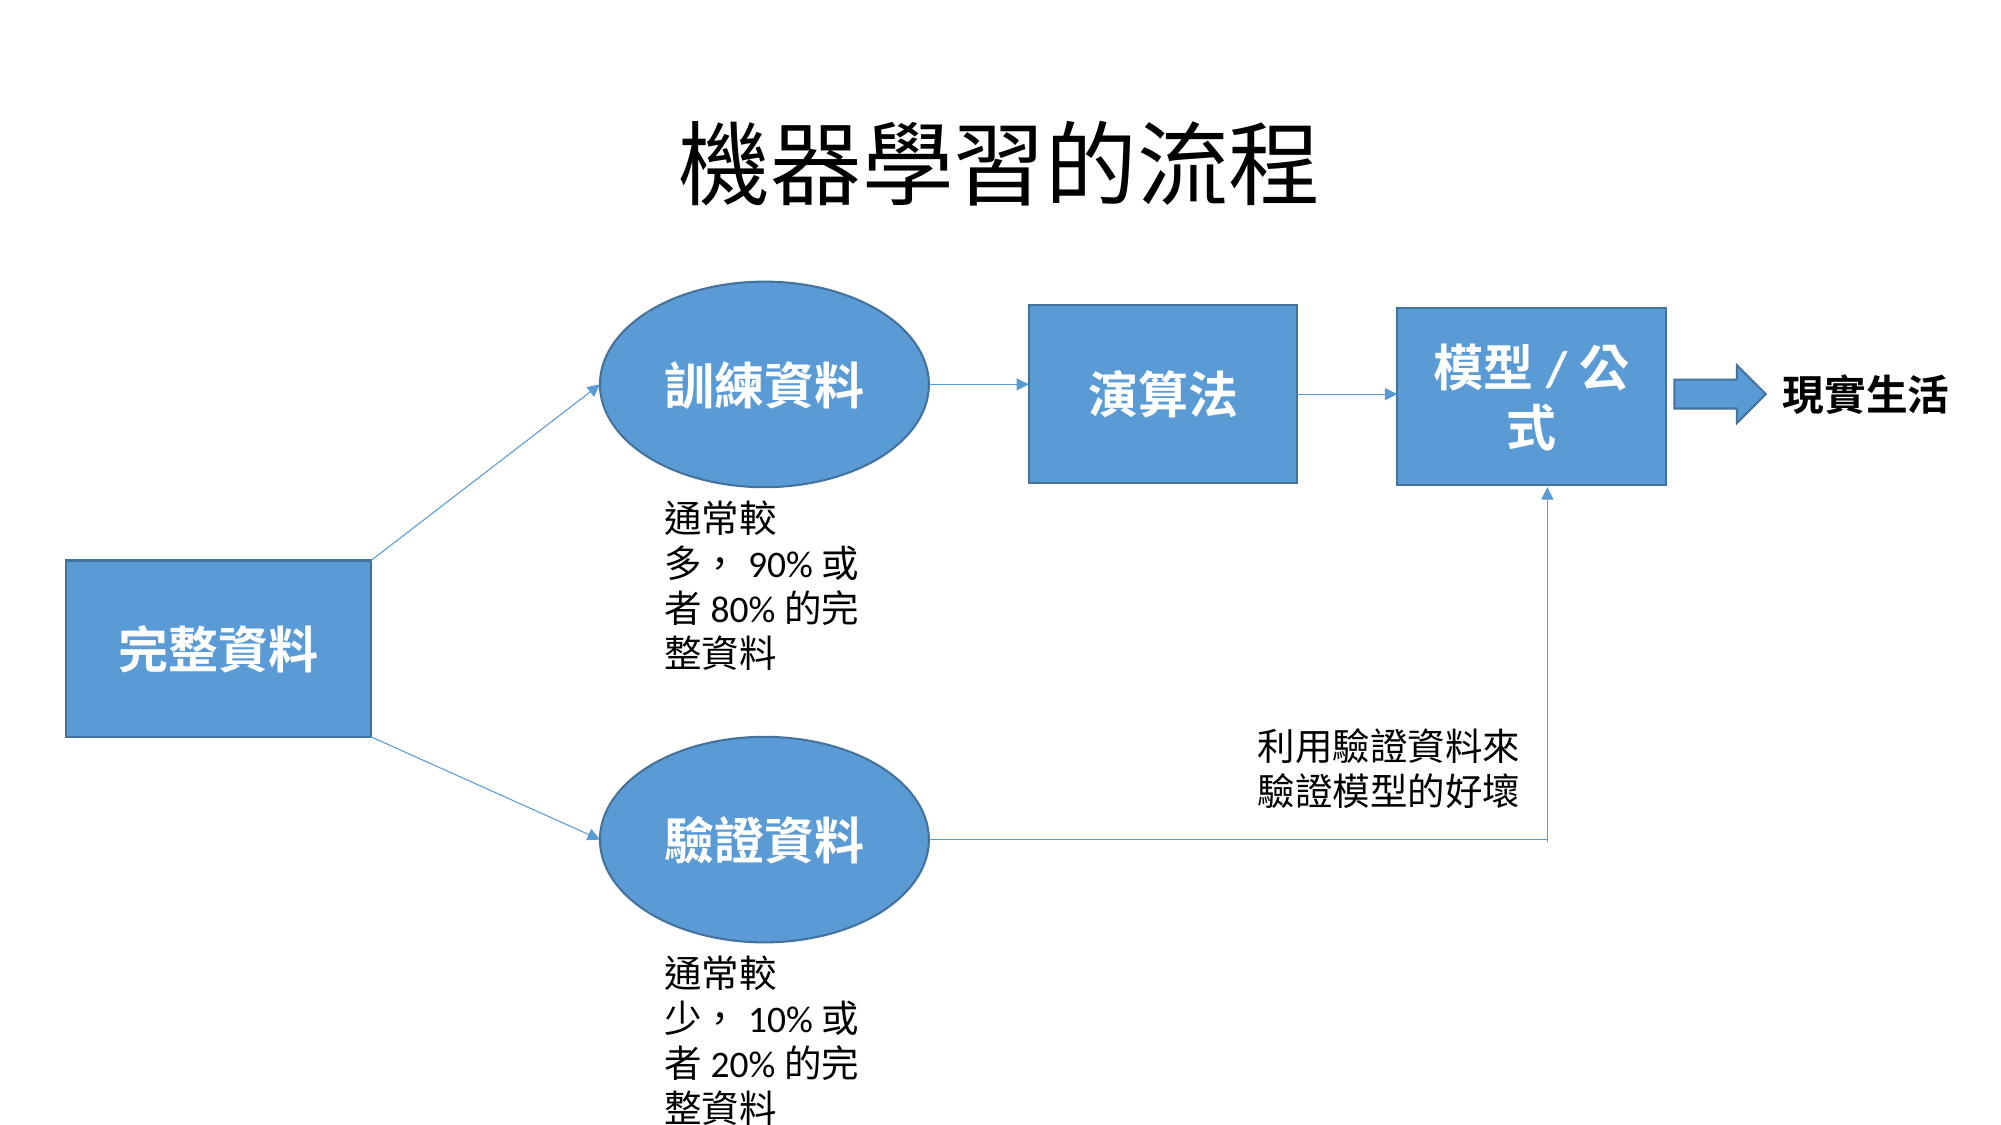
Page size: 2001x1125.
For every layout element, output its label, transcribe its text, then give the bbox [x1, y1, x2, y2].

text_box 完整資料 [65, 559, 372, 738]
text_box 通常較多，90%或者80%的完整資料 [649, 487, 905, 682]
text_box 驗證資料 [598, 735, 930, 942]
text_box 現實生活 [1767, 361, 1979, 426]
text_box 模型/公式 [1396, 307, 1667, 486]
text_box 訓練資料 [598, 280, 930, 487]
text_box 利用驗證資料來驗證模型的好壞 [1242, 715, 1547, 821]
text_box 演算法 [1028, 304, 1298, 484]
text_box 利用驗證資料來驗證模型的好壞 [1548, 715, 1552, 821]
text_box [371, 736, 600, 840]
text_box 通常較少，10%或者20%的完整資料 [649, 942, 905, 1125]
text_box [1673, 362, 1767, 426]
title 機器學習的流程 [137, 59, 1863, 278]
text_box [371, 384, 600, 561]
